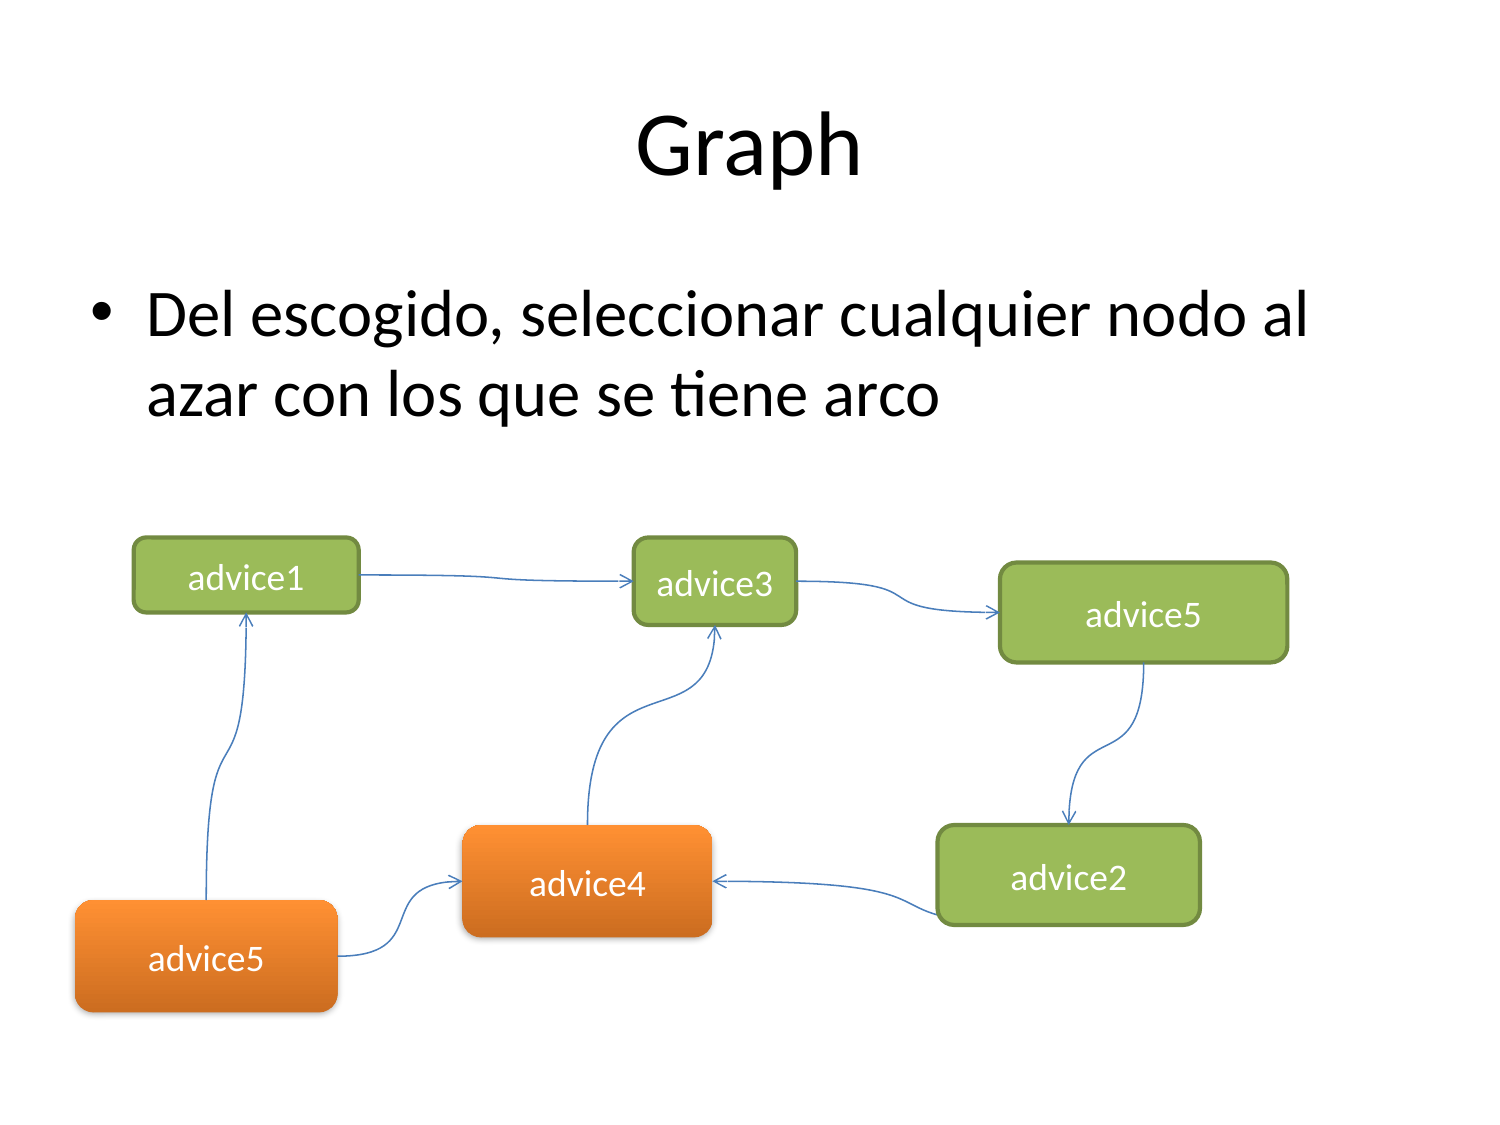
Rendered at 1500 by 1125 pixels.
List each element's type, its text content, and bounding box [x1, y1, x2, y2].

title Graph [75, 45, 1425, 233]
text_box Del escogido, seleccionar cualquier nodo al azar con los que se tiene arco [74, 262, 1425, 450]
text_box advice4 [462, 824, 713, 938]
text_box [1024, 705, 1188, 782]
text_box advice5 [74, 899, 338, 1013]
text_box advice1 [131, 535, 361, 615]
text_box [337, 880, 463, 957]
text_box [712, 881, 1069, 926]
text_box advice3 [631, 535, 799, 628]
text_box advice2 [935, 822, 1203, 928]
text_box advice5 [997, 560, 1290, 665]
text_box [358, 574, 634, 582]
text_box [795, 581, 1001, 613]
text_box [82, 735, 371, 777]
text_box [550, 660, 752, 789]
